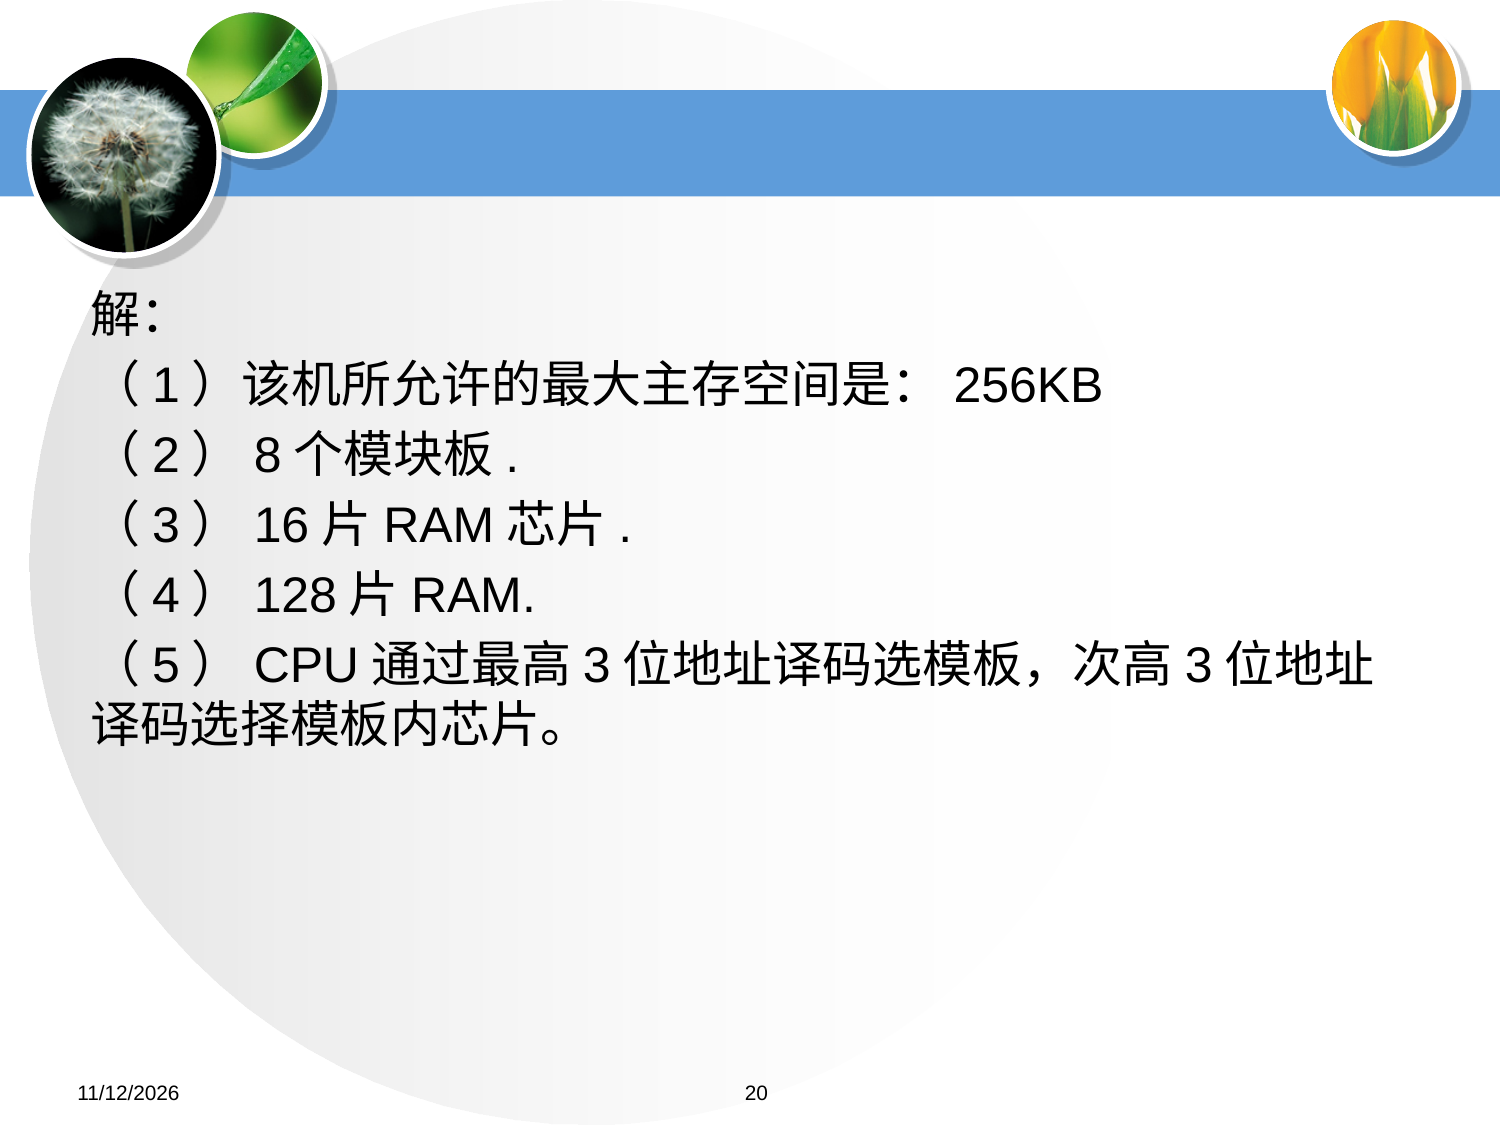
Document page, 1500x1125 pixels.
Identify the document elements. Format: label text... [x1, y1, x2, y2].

picture [31, 57, 217, 253]
list 解： （1）该机所允许的最大主存空间是：256KB （2）8个模块板. （3）16片RAM芯片. （4）128片RAM. （5）CPU通过最高3位地址译码选模板，次高3位地址译码选择模板内芯片。 [74, 274, 1432, 859]
slide_number 20 [687, 1071, 826, 1116]
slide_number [62, 1071, 376, 1116]
picture [1332, 20, 1457, 151]
picture [186, 12, 322, 154]
